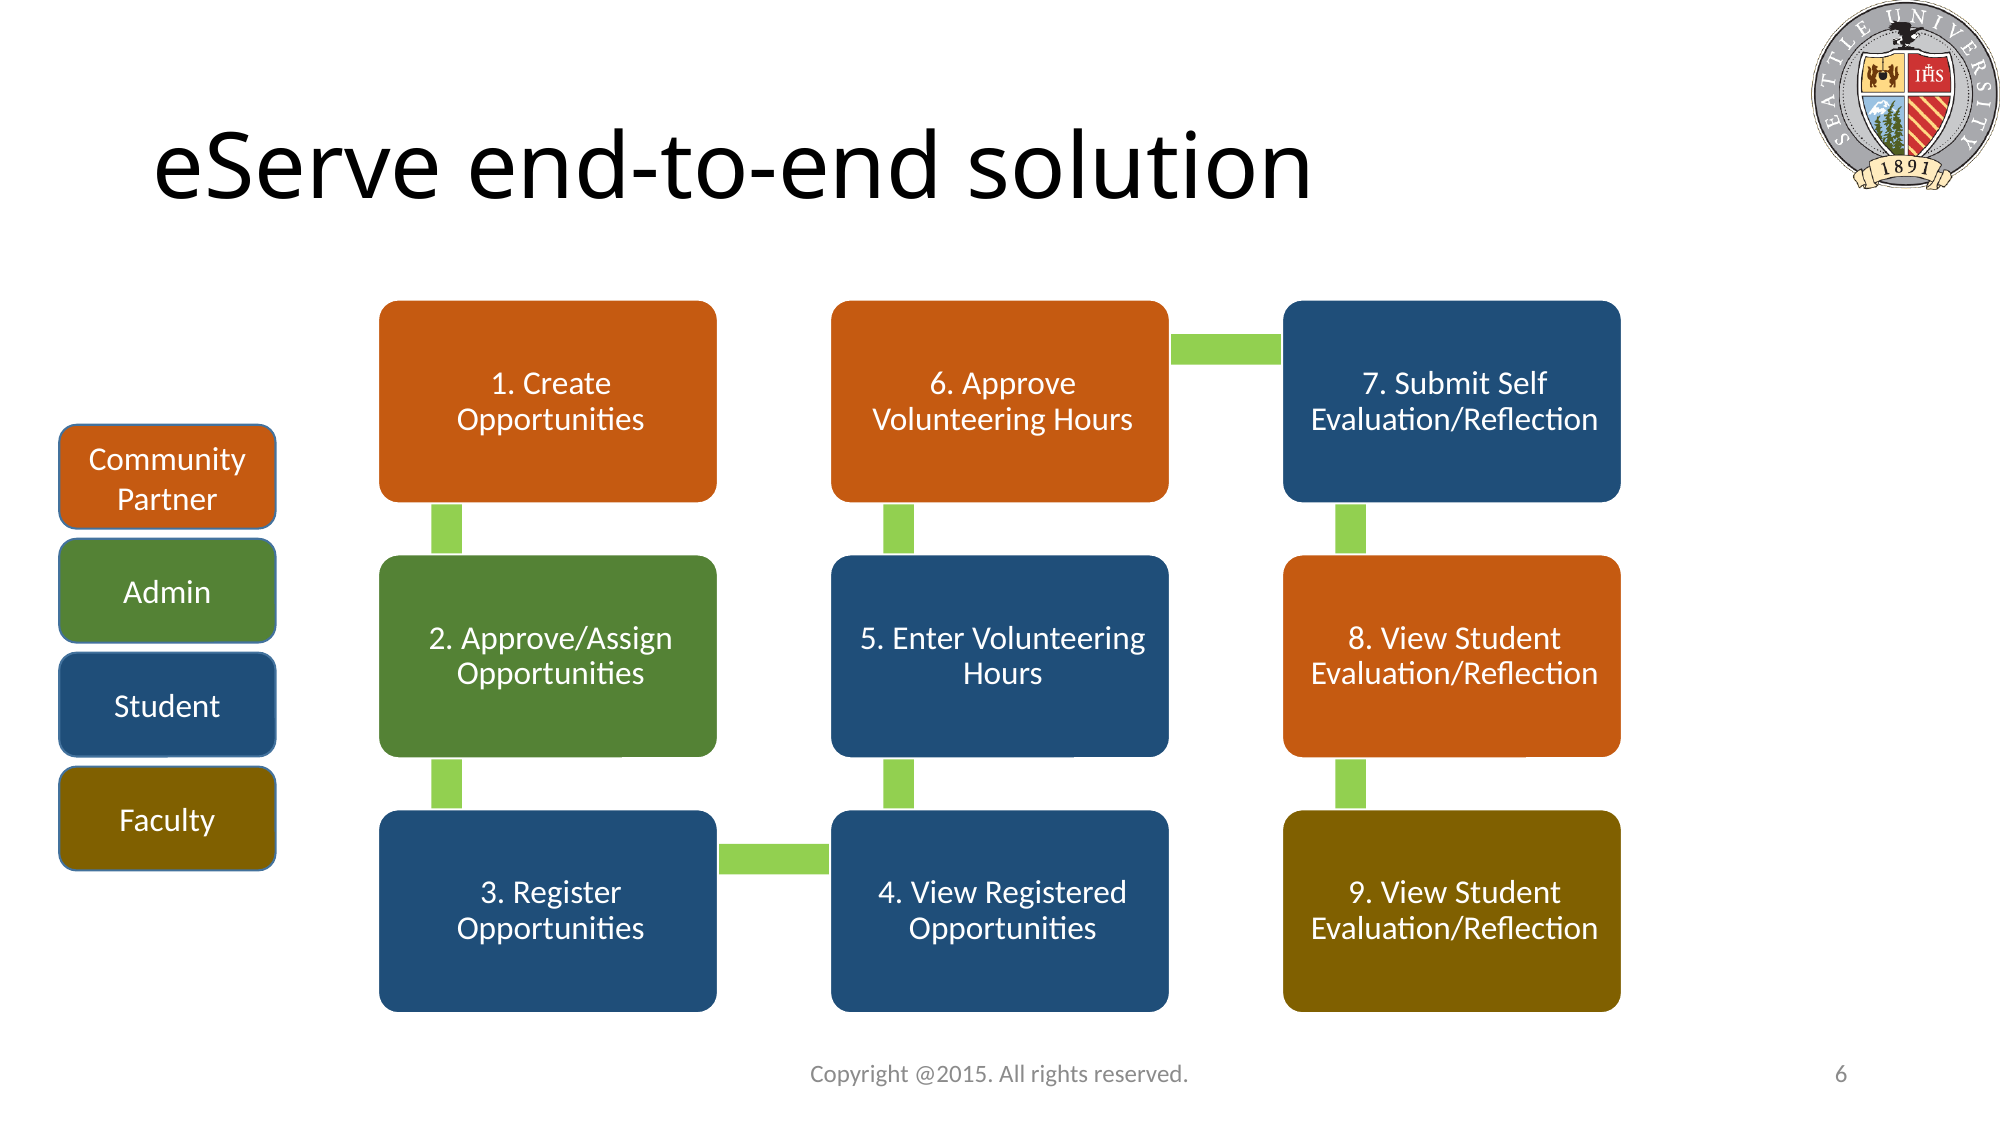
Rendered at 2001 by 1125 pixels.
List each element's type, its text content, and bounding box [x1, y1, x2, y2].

text_box Faculty [58, 765, 137, 872]
footer Copyright @2015. All rights reserved. [662, 1042, 1338, 1103]
picture [1811, 0, 2000, 190]
title eServe end-to-end solution [137, 59, 1863, 278]
text_box Student [58, 651, 137, 758]
text_box Admin [58, 537, 137, 644]
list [137, 299, 1863, 1014]
slide_number 6 [1412, 1042, 1863, 1103]
text_box Community Partner [58, 423, 137, 530]
